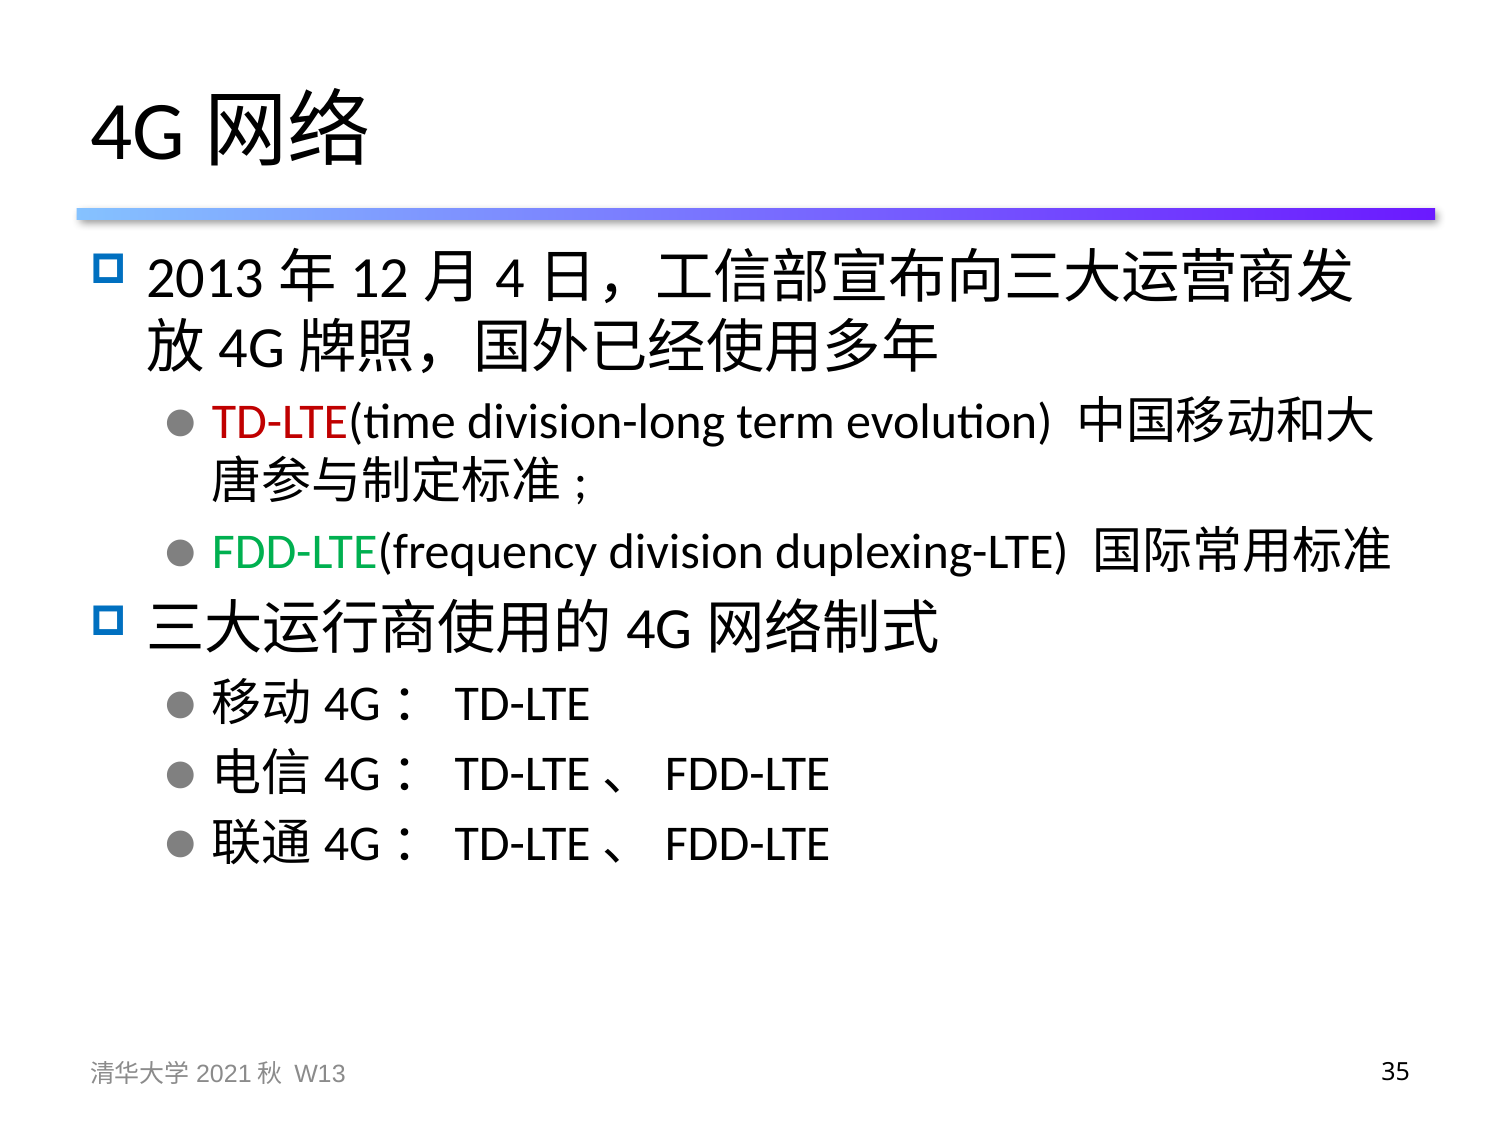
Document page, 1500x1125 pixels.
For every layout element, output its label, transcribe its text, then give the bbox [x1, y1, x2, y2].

slide_number 35 [1074, 1042, 1425, 1103]
title 4G网络 [75, 45, 1425, 209]
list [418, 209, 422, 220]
slide_number 33 [243, 209, 247, 220]
slide_number 清华大学2021秋 W13 [75, 1042, 425, 1103]
list 2013年12月4日，工信部宣布向三大运营商发放4G牌照，国外已经使用多年 TD-LTE(time division-long term evolution) 中国移动和大唐参与制定标准; FDD-LTE(frequency division duplexing-LTE) 国际常用标准 三大运行商使用的4G网络制式 移动4G：TD-LTE 电信4G：TD-LTE、FDD-LTE 联通4G：TD-LTE、FDD-LTE [75, 231, 1425, 1005]
